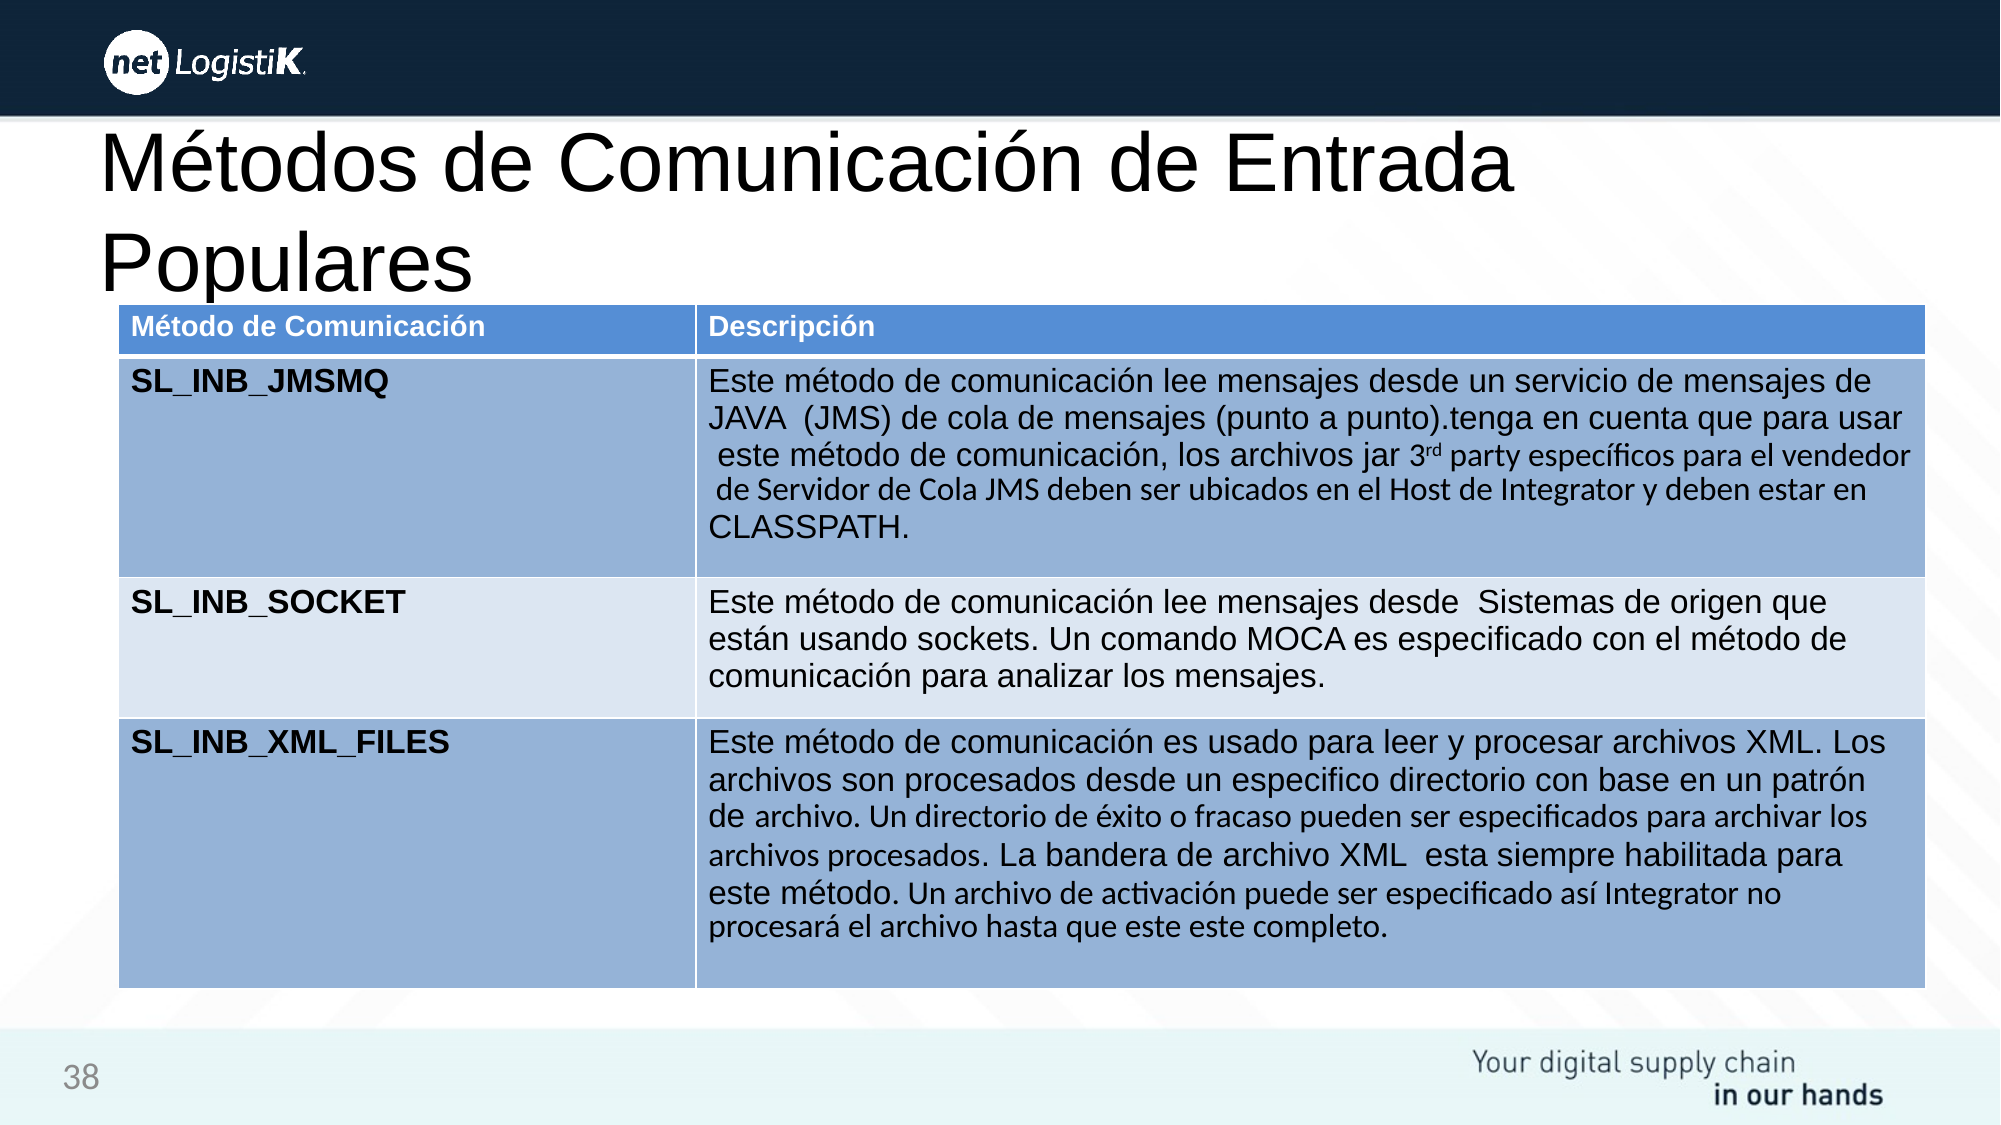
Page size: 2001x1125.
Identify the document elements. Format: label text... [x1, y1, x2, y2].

table_cell Este método de comunicación es usado para leer y procesar archivos XML. Los archivos son procesados desde un especifico directorio con base en un patrón de archivo. Un directorio de éxito o fracaso pueden ser especificados para archivar los archivos procesados. La bandera de archivo XML esta siempre habilitada para este método. Un archivo de activación puede ser especificado así Integrator no procesará el archivo hasta que este este completo. [697, 719, 1925, 988]
picture [0, 0, 2000, 1125]
table_cell SL_INB_JMSMQ [119, 359, 695, 577]
table_cell Este método de comunicación lee mensajes desde Sistemas de origen que están usando sockets. Un comando MOCA es especificado con el método de comunicación para analizar los mensajes. [697, 578, 1925, 717]
table_cell Este método de comunicación lee mensajes desde un servicio de mensajes de JAVA (JMS) de cola de mensajes (punto a punto).tenga en cuenta que para usar este método de comunicación, los archivos jar 3rd party específicos para el vendedor de Servidor de Cola JMS deben ser ubicados en el Host de Integrator y deben estar en CLASSPATH. [697, 359, 1925, 577]
title Métodos de Comunicación de Entrada Populares [99, 100, 1901, 319]
table_cell SL_INB_SOCKET [119, 578, 695, 717]
table_header Descripción [697, 305, 1925, 354]
table_cell SL_INB_XML_FILES [119, 719, 695, 988]
table_header Método de Comunicación [119, 305, 695, 354]
slide_number 38 [0, 1052, 100, 1092]
